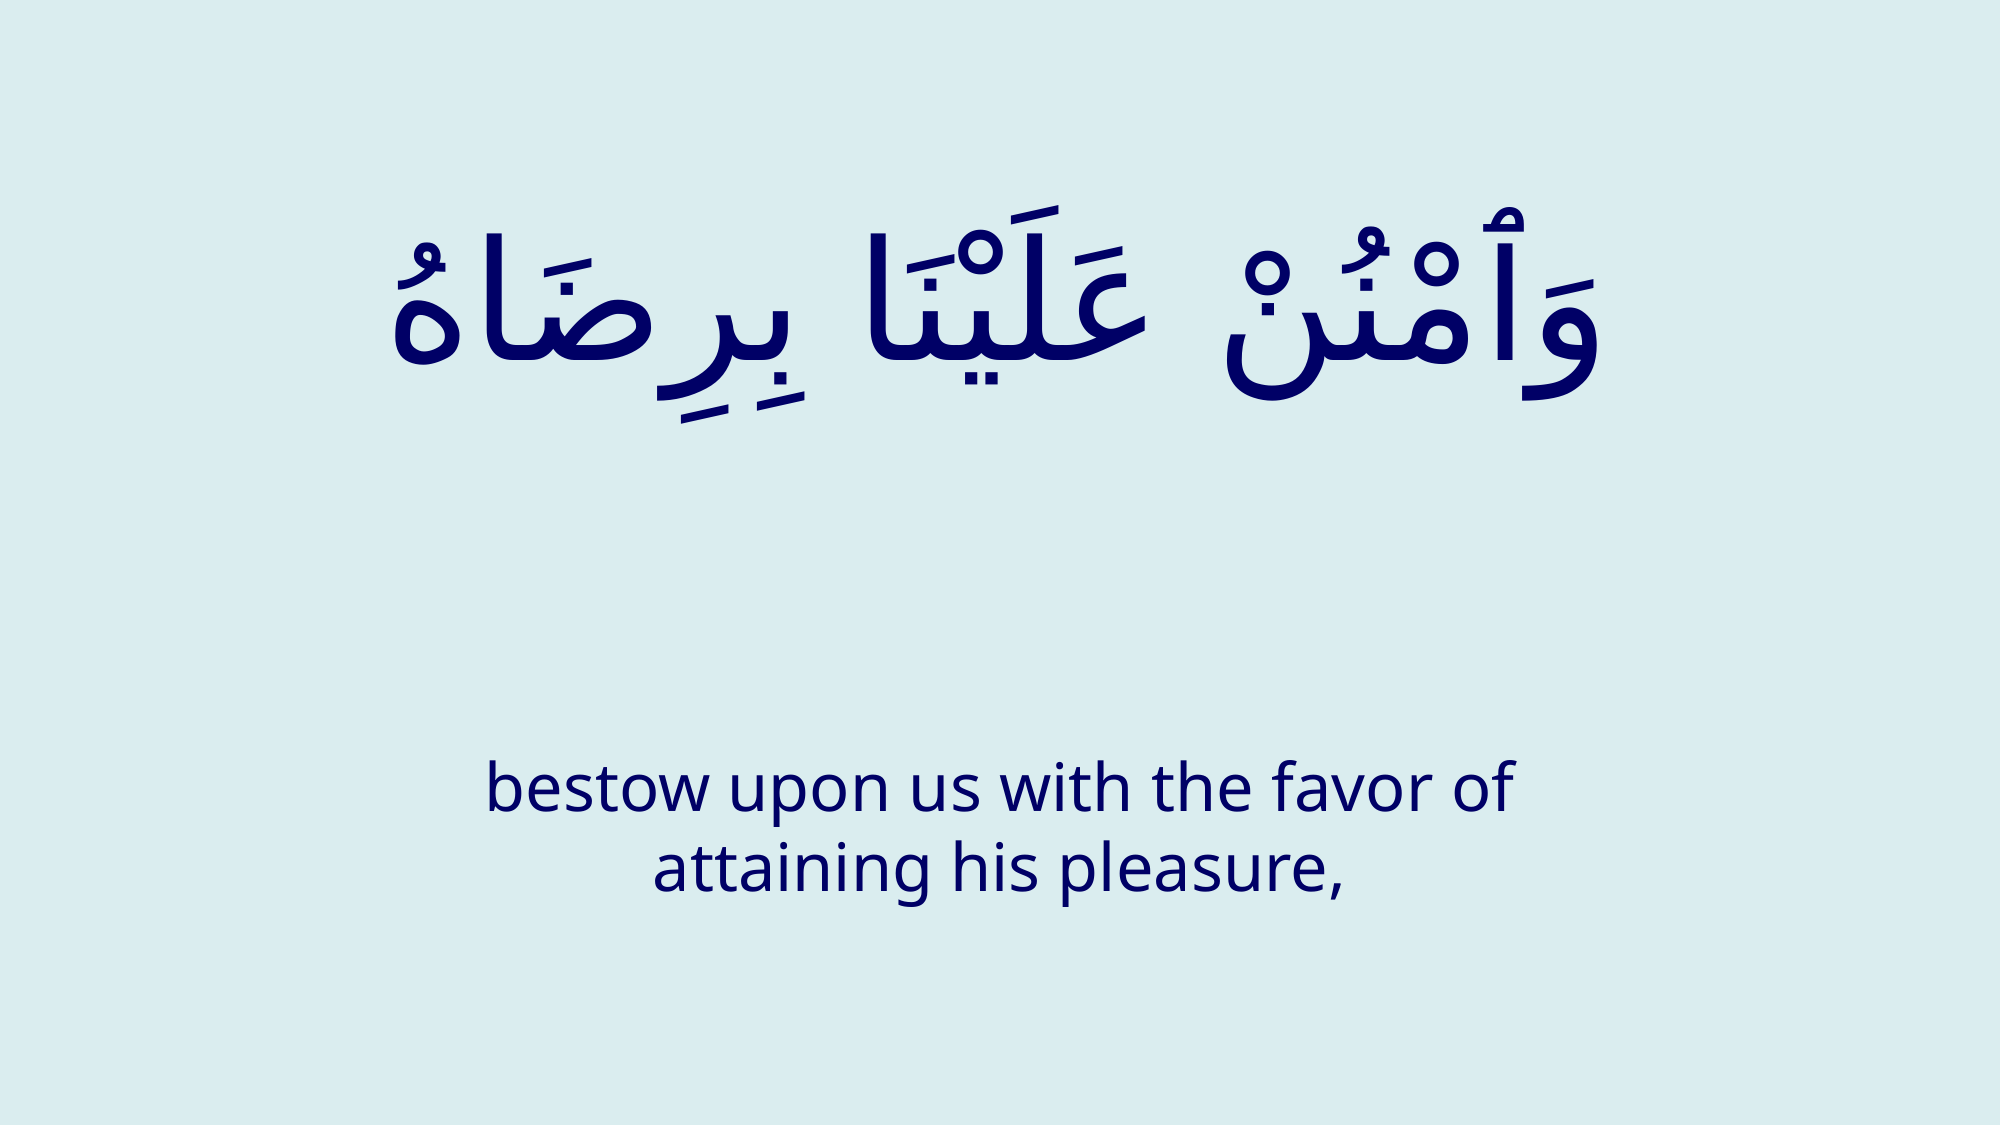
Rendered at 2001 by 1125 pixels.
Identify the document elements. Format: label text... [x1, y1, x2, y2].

title وَٱمْنُنْ عَلَيْنَا بِرِضَاهُ [0, 200, 2000, 388]
list bestow upon us with the favor of attaining his pleasure, [356, 737, 1644, 1050]
